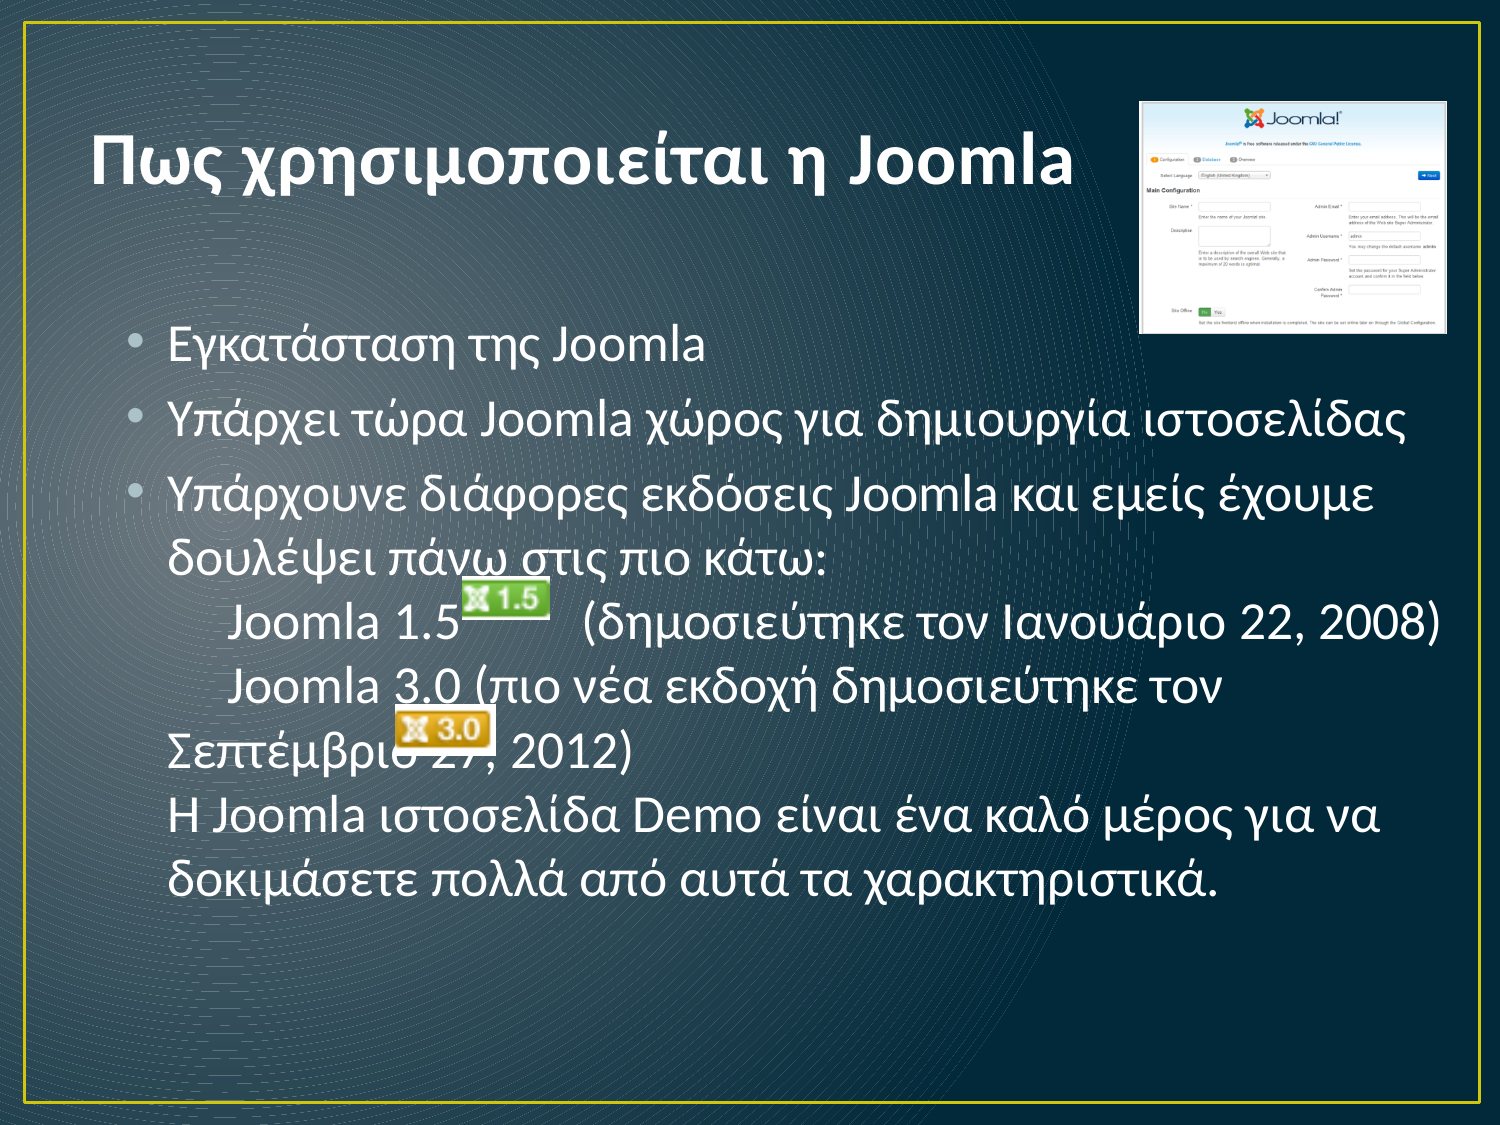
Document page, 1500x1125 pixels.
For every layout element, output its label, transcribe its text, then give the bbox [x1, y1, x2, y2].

picture [462, 576, 551, 620]
list Εγκατάσταση της Joomla Υπάρχει τώρα Joomla χώρος για δημιουργία ιστοσελίδας Υπάρχουνε διάφορες εκδόσεις Joomla και εμείς έχουμε δουλέψει πάνω στις πιο κάτω: Joomla 1.5 (δημοσιεύτηκε τον Ιανουάριο 22, 2008) Joomla 3.0 (πιο νέα εκδοχή δημοσιεύτηκε τον Σεπτέμβριο 27, 2012) Η Joomla ιστοσελίδα Demo είναι ένα καλό μέρος για να δοκιμάσετε πολλά από αυτά τα χαρακτηριστικά. [111, 299, 1463, 925]
picture [395, 703, 496, 756]
picture [1140, 102, 1446, 333]
title Πως χρησιμοποιείται η Joomla [75, 19, 1425, 207]
